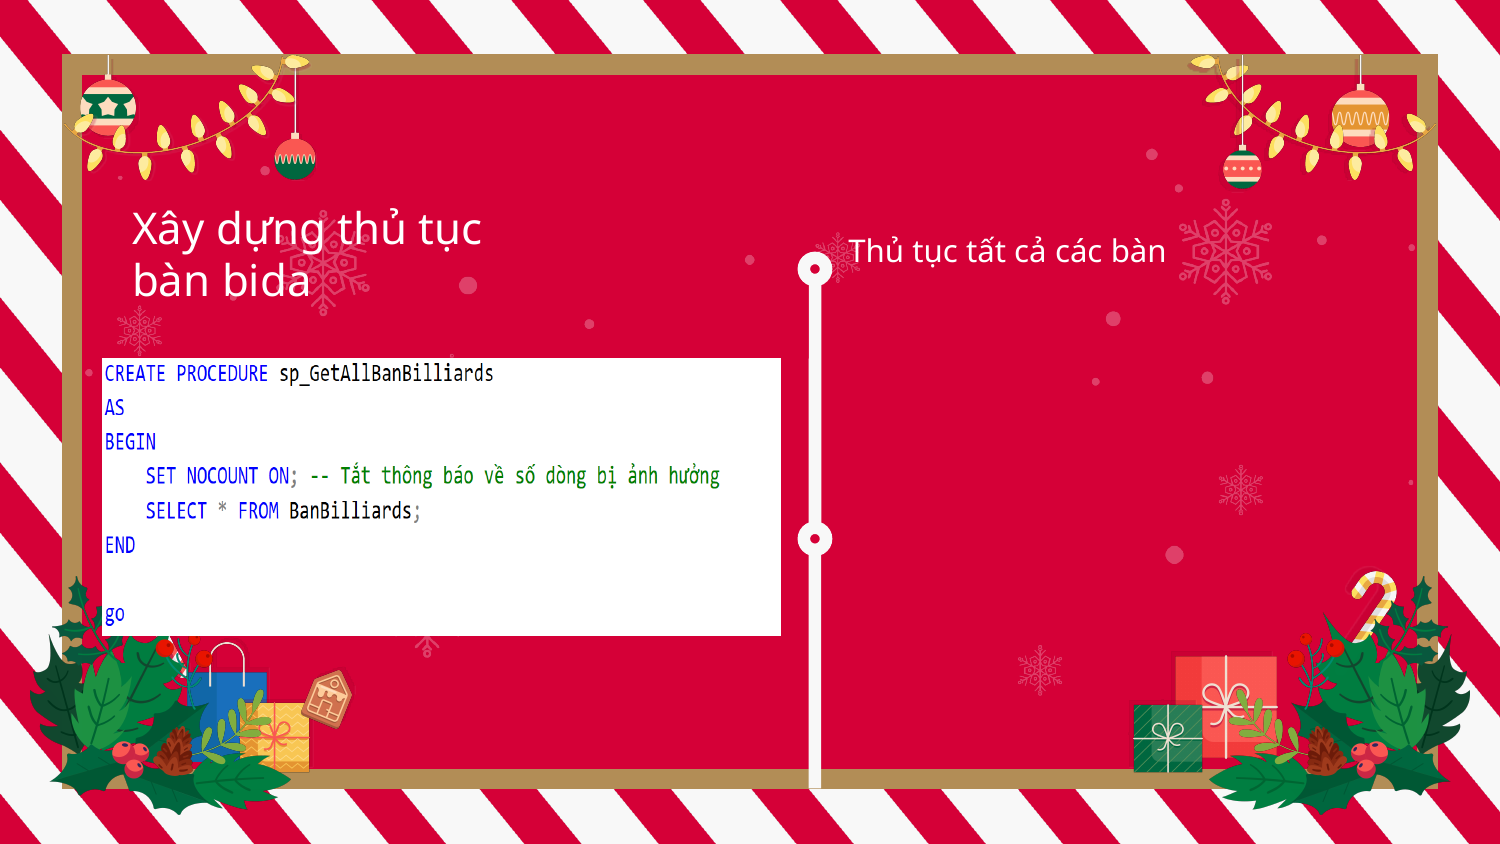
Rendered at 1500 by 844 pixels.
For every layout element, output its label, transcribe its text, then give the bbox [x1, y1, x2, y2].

text_box [803, 257, 827, 280]
text_box [820, 528, 827, 549]
text_box Thủ tục tất cả các bàn [837, 225, 1295, 313]
picture [0, 0, 1500, 844]
text_box Xây dựng thủ tục bàn bida [120, 194, 922, 260]
text_box [803, 528, 810, 549]
